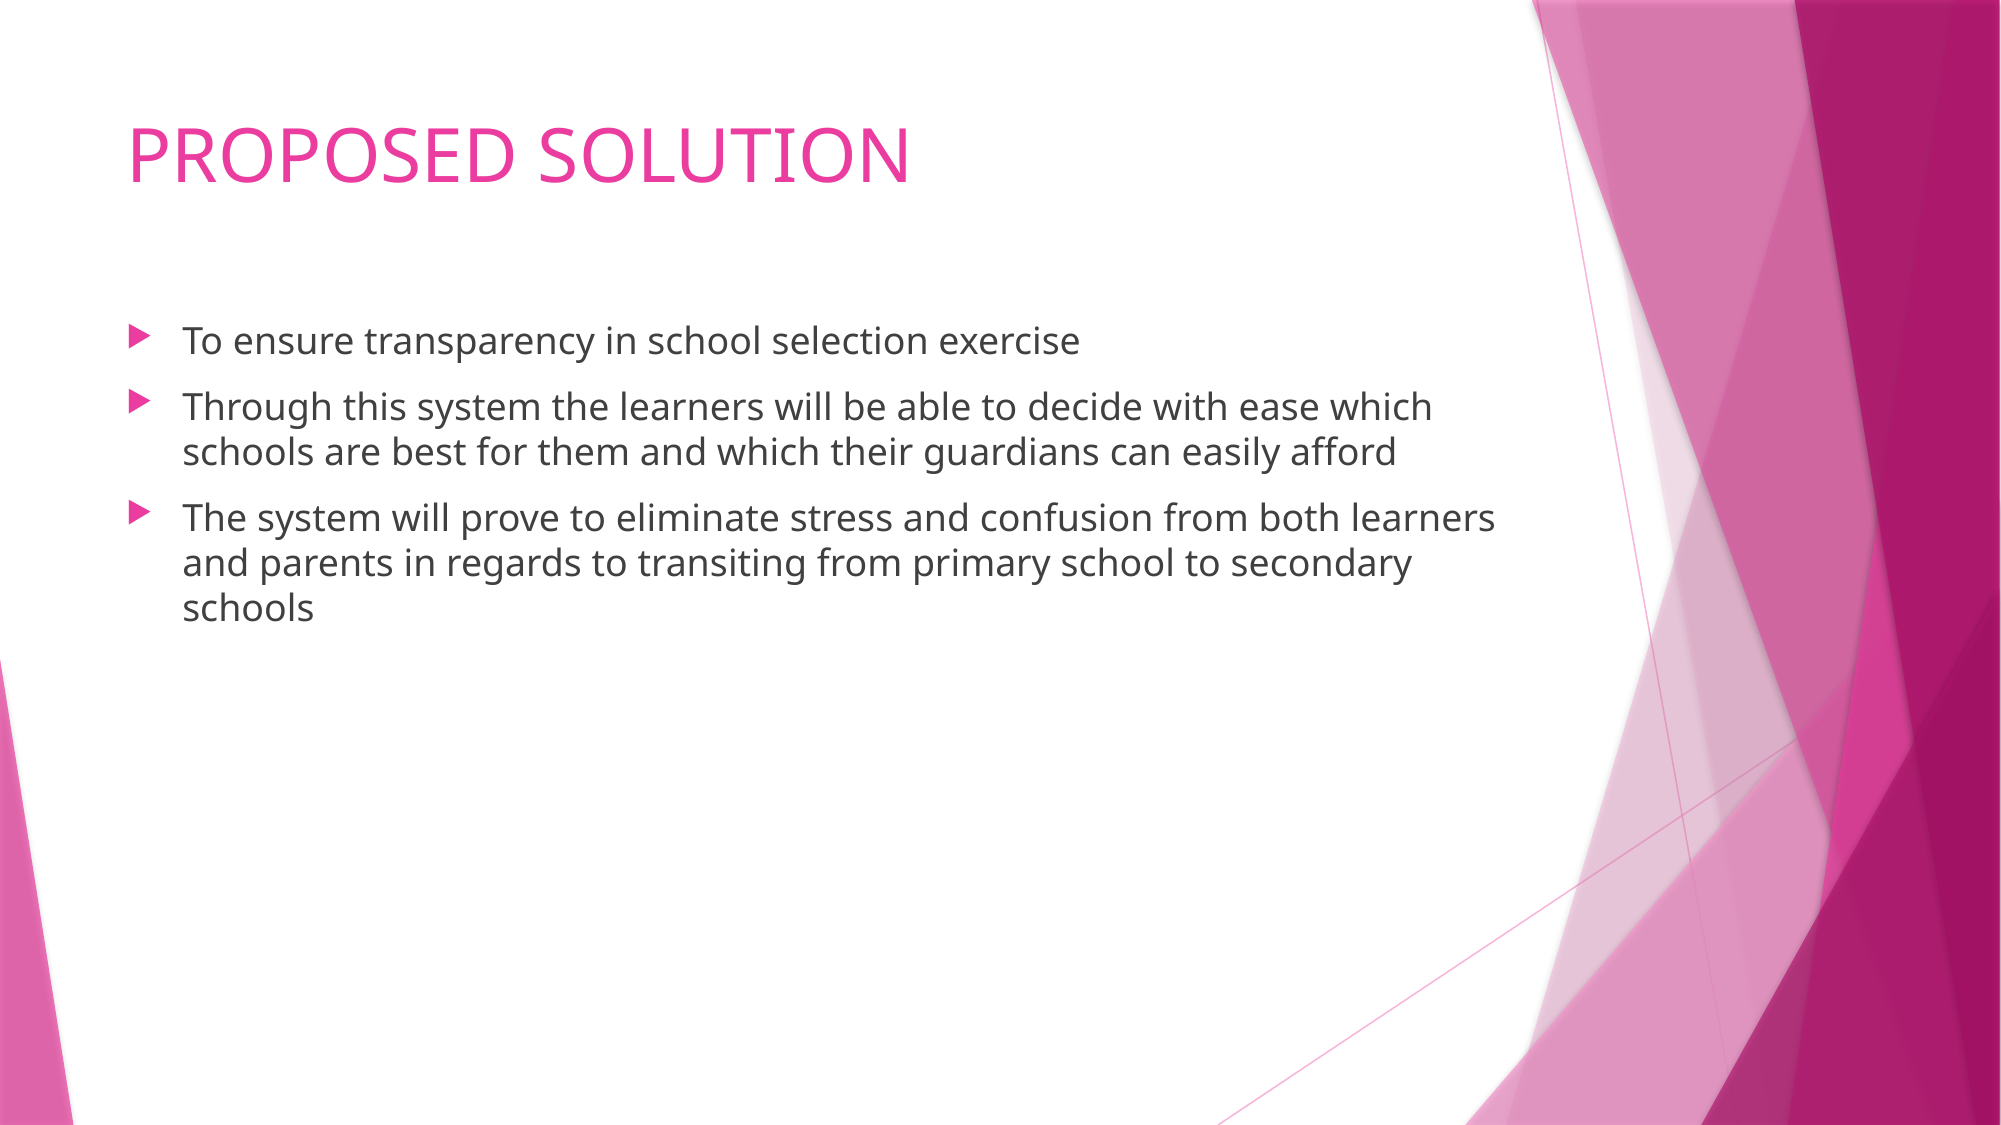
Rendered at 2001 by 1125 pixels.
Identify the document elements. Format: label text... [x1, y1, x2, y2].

title PROPOSED SOLUTION [111, 99, 1522, 244]
list To ensure transparency in school selection exercise Through this system the learners will be able to decide with ease which schools are best for them and which their guardians can easily afford The system will prove to eliminate stress and confusion from both learners and parents in regards to transiting from primary school to secondary schools [111, 244, 1522, 881]
